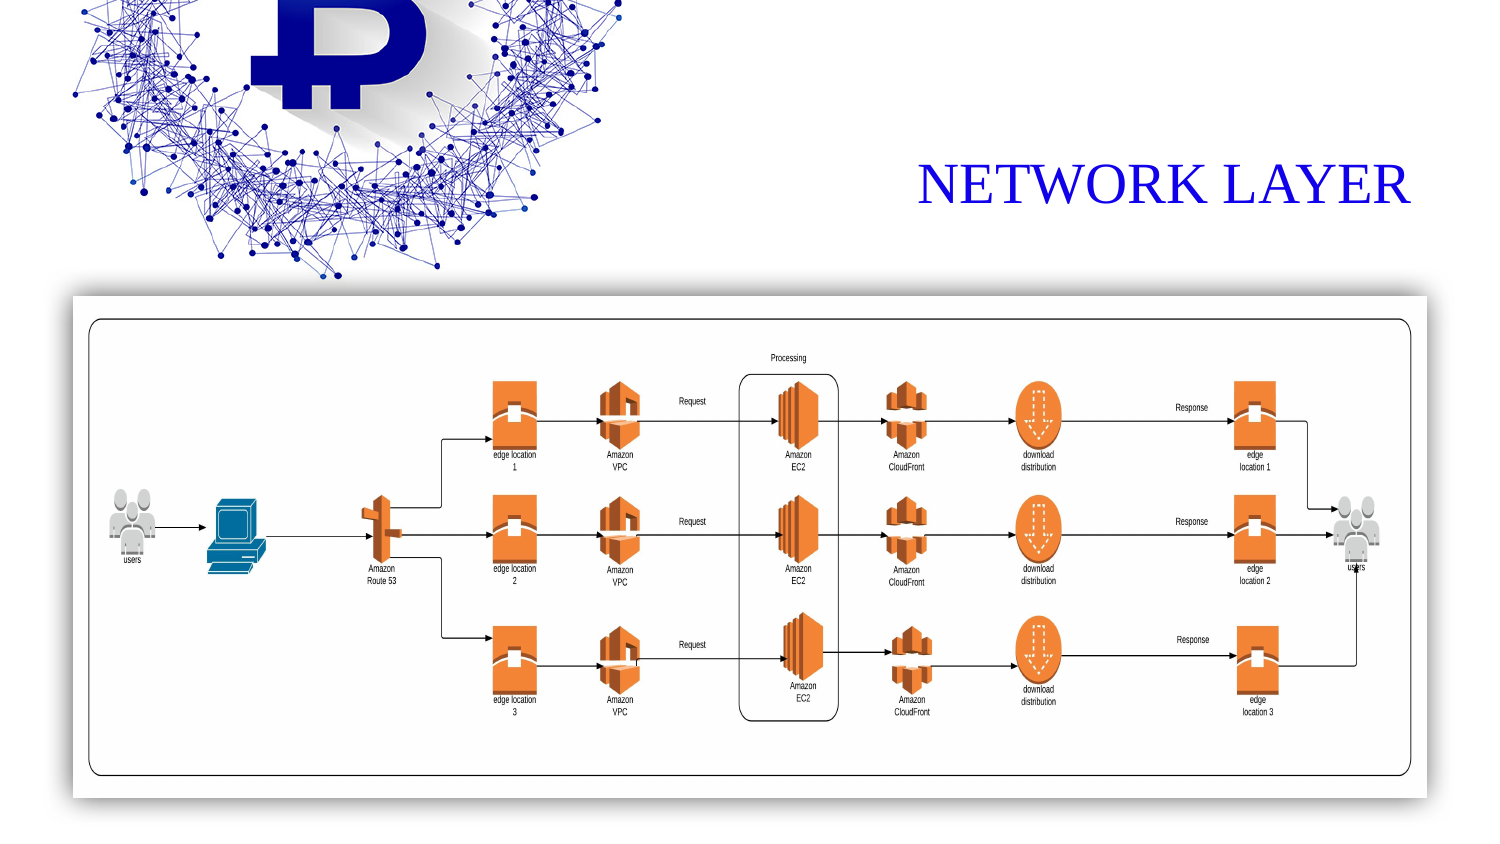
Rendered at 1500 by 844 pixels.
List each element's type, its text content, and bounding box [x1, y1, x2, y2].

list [73, 296, 1427, 798]
title NETWORK LAYER [73, 121, 1427, 247]
picture [0, 0, 1500, 844]
